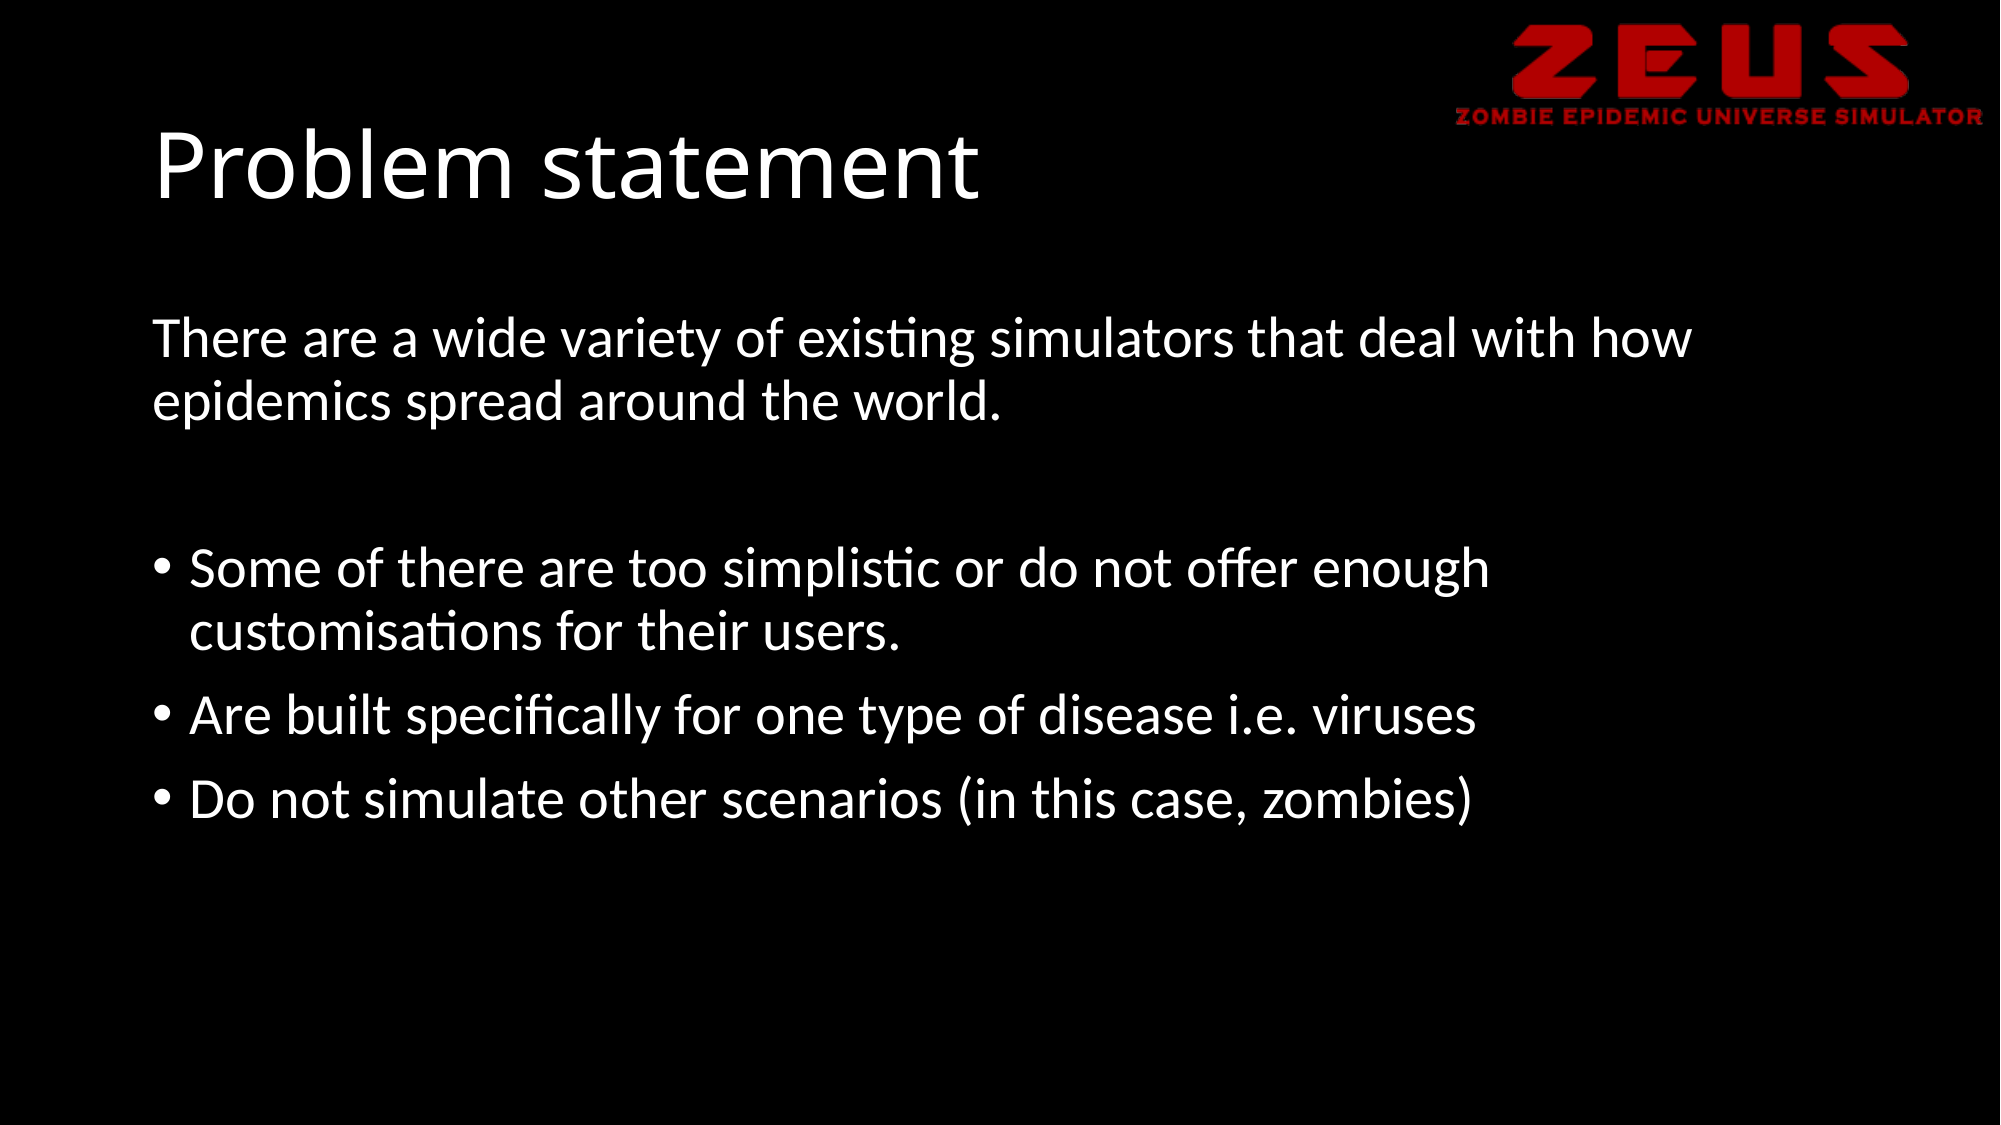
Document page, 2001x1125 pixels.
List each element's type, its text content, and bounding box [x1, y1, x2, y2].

picture [1441, 22, 2000, 134]
title Problem statement [137, 59, 1863, 278]
list There are a wide variety of existing simulators that deal with how epidemics spread around the world. Some of there are too simplistic or do not offer enough customisations for their users. Are built specifically for one type of disease i.e. viruses Do not simulate other scenarios (in this case, zombies) [137, 299, 1863, 1014]
